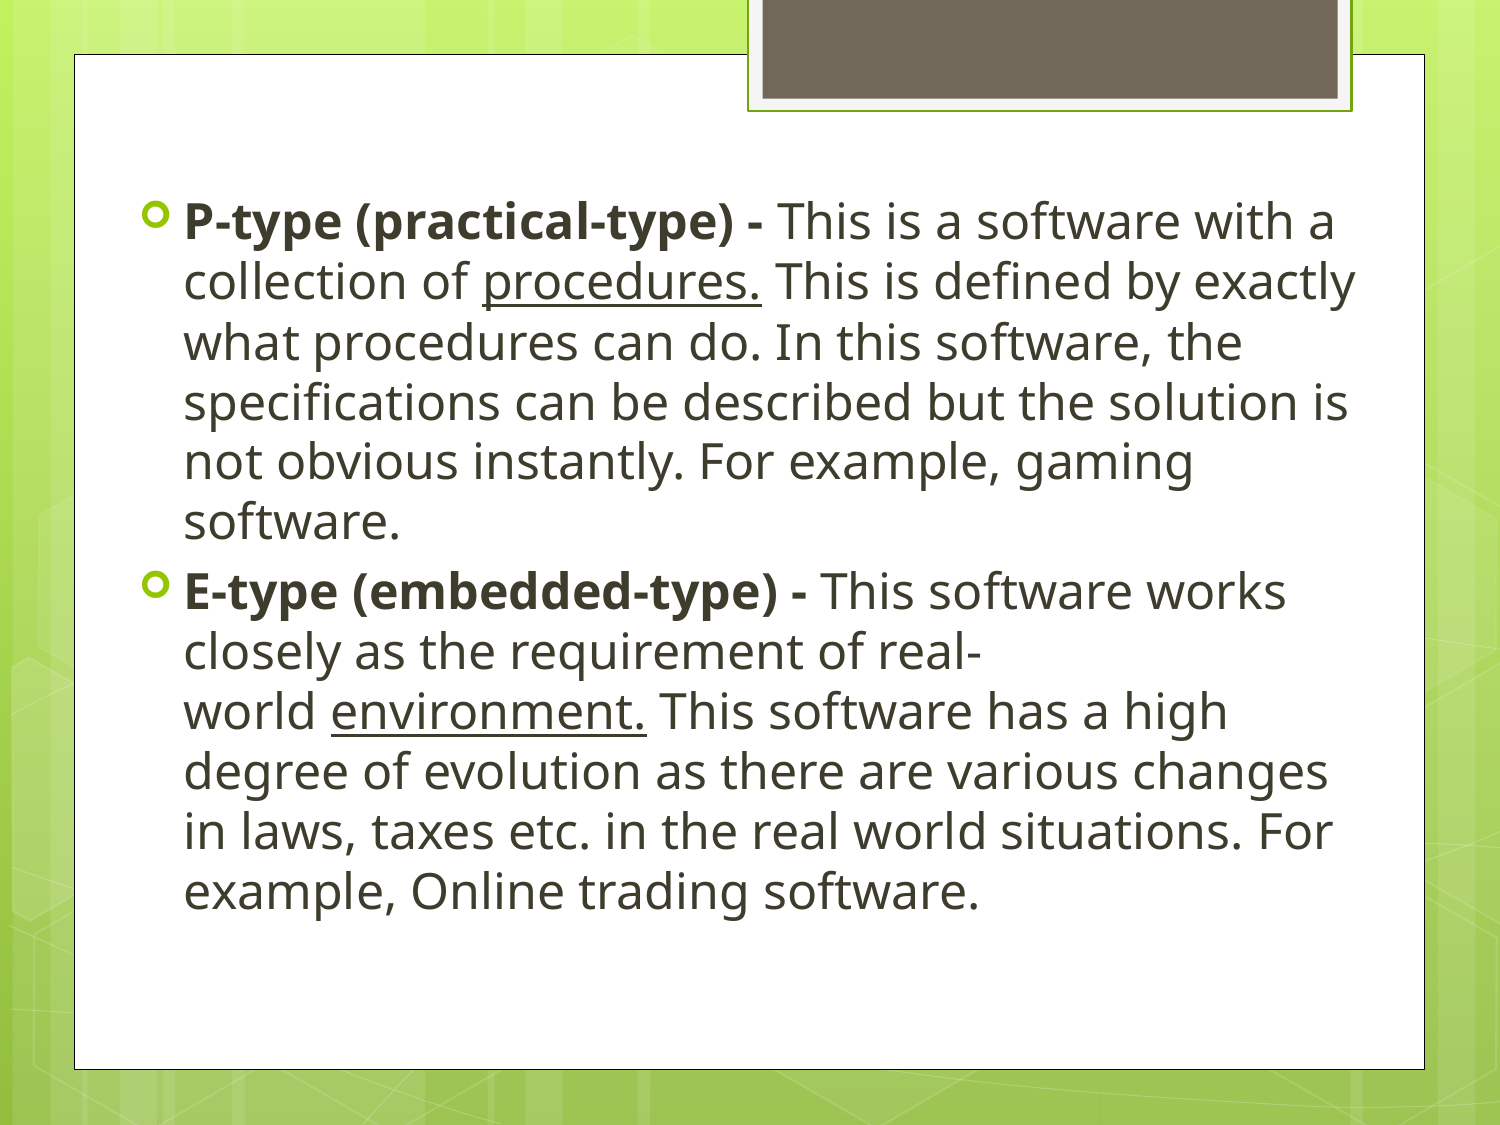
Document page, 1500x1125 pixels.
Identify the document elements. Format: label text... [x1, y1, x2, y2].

list P-type (practical-type) - This is a software with a collection of procedures. This is defined by exactly what procedures can do. In this software, the specifications can be described but the solution is not obvious instantly. For example, gaming software. E-type (embedded-type) - This software works closely as the requirement of real-world environment. This software has a high degree of evolution as there are various changes in laws, taxes etc. in the real world situations. For example, Online trading software. [112, 112, 1375, 1038]
